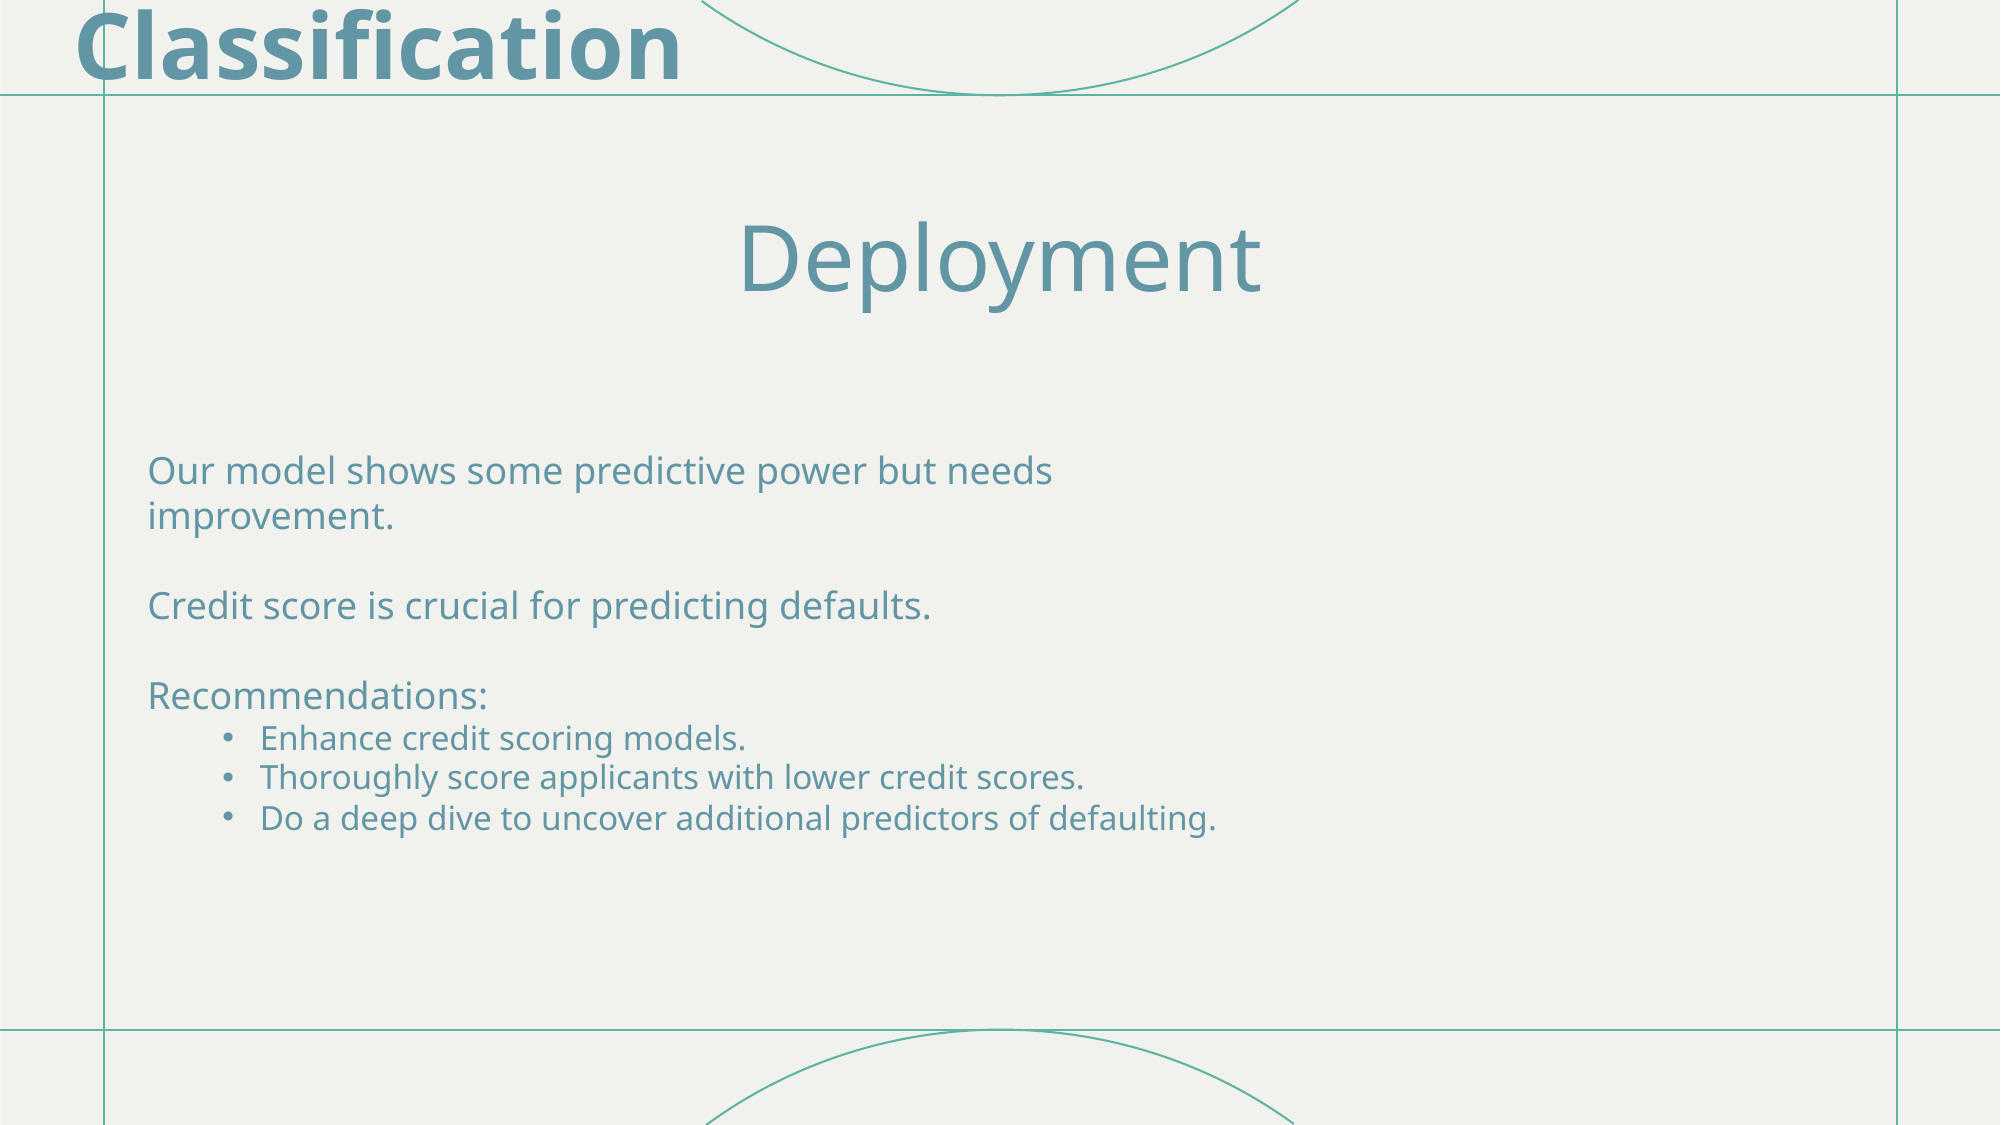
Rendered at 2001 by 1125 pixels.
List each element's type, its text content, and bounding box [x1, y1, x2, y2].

text_box Deployment [137, 146, 1863, 364]
title Classification [0, 0, 986, 152]
list Our model shows some predictive power but needs improvement. Credit score is crucial for predicting defaults. Recommendations: Enhance credit scoring models. Thoroughly score applicants with lower credit scores. Do a deep dive to uncover additional predictors of defaulting. [132, 355, 1310, 1008]
